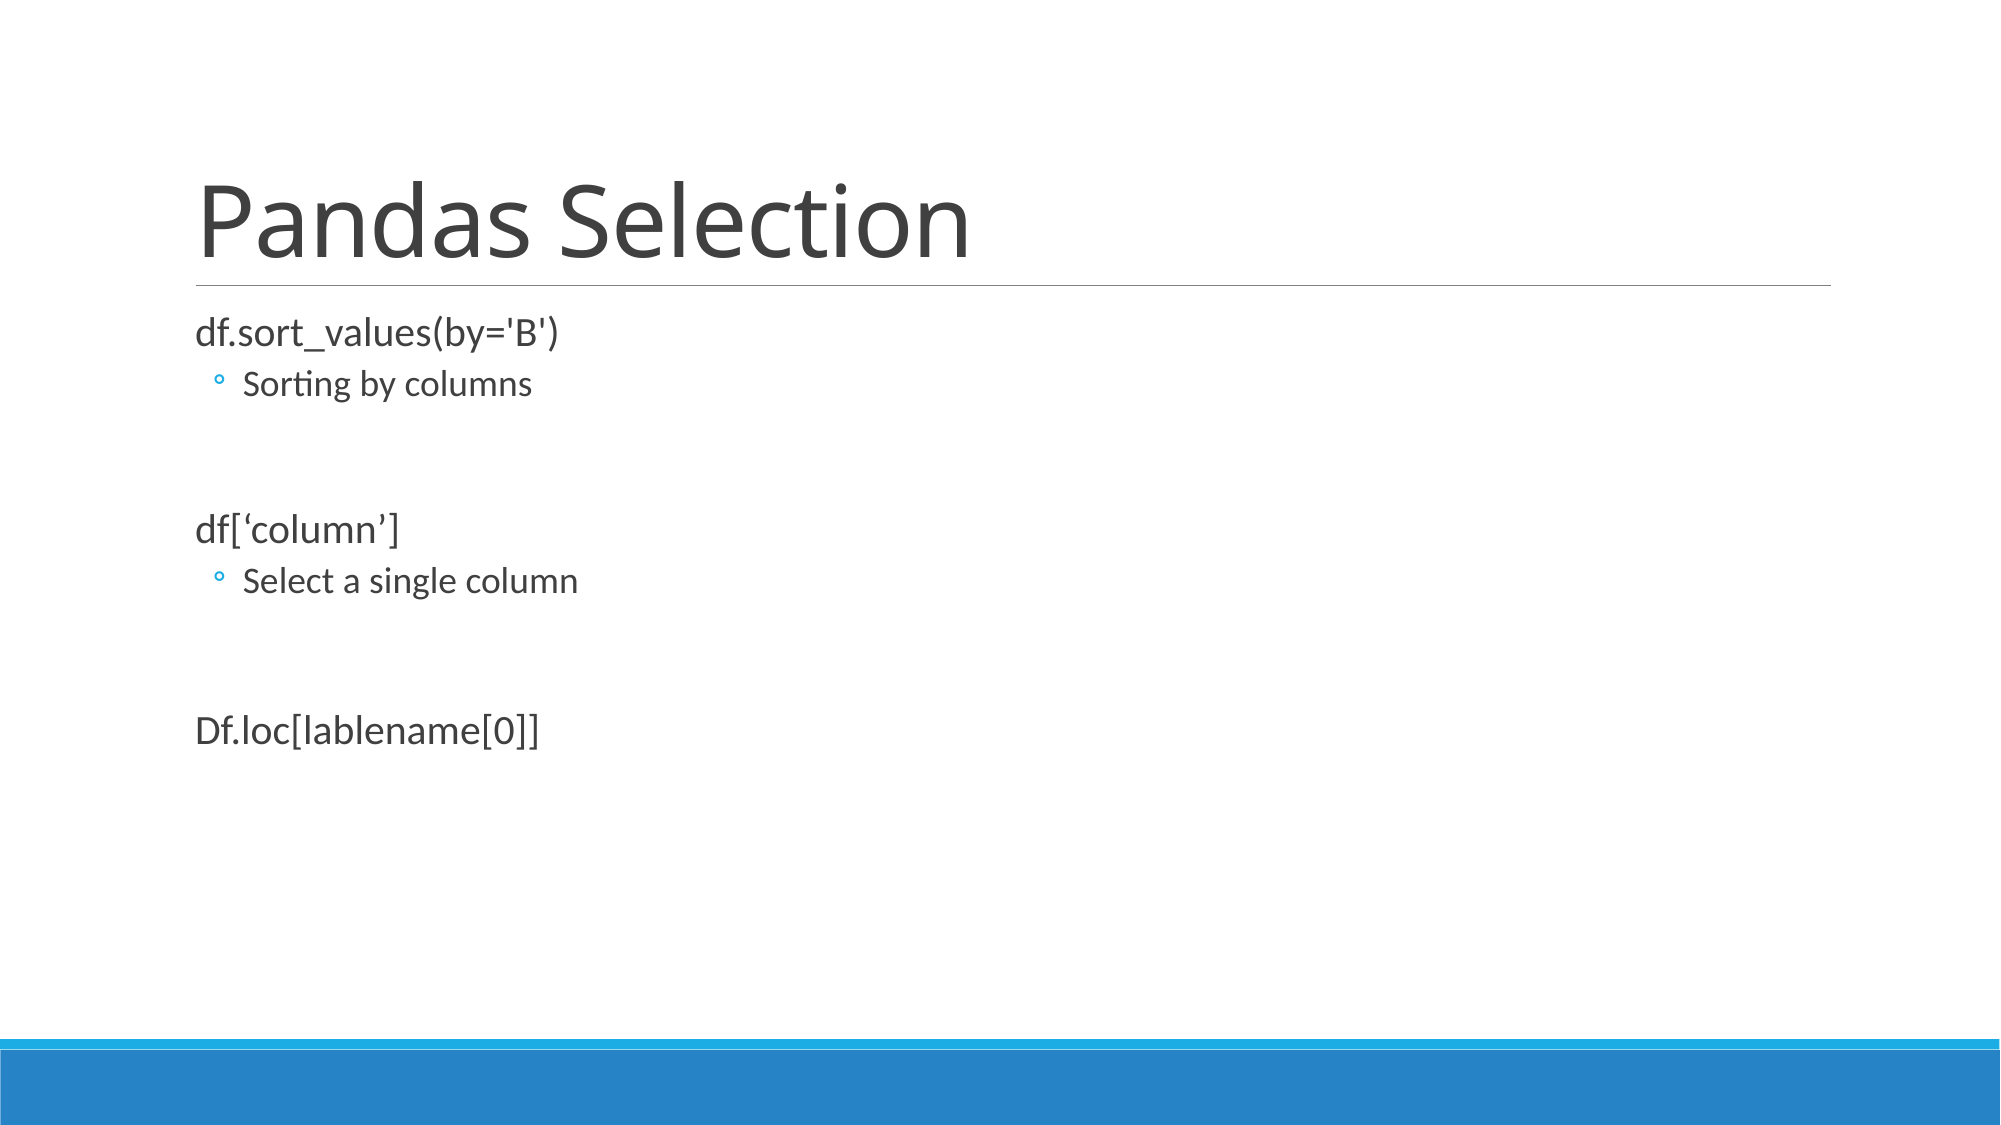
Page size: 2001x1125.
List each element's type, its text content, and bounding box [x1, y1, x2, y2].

list df.sort_values(by='B') Sorting by columns df[‘column’] Select a single column Df.loc[lablename[0]] [180, 302, 1830, 963]
title Pandas Selection [180, 47, 1830, 285]
